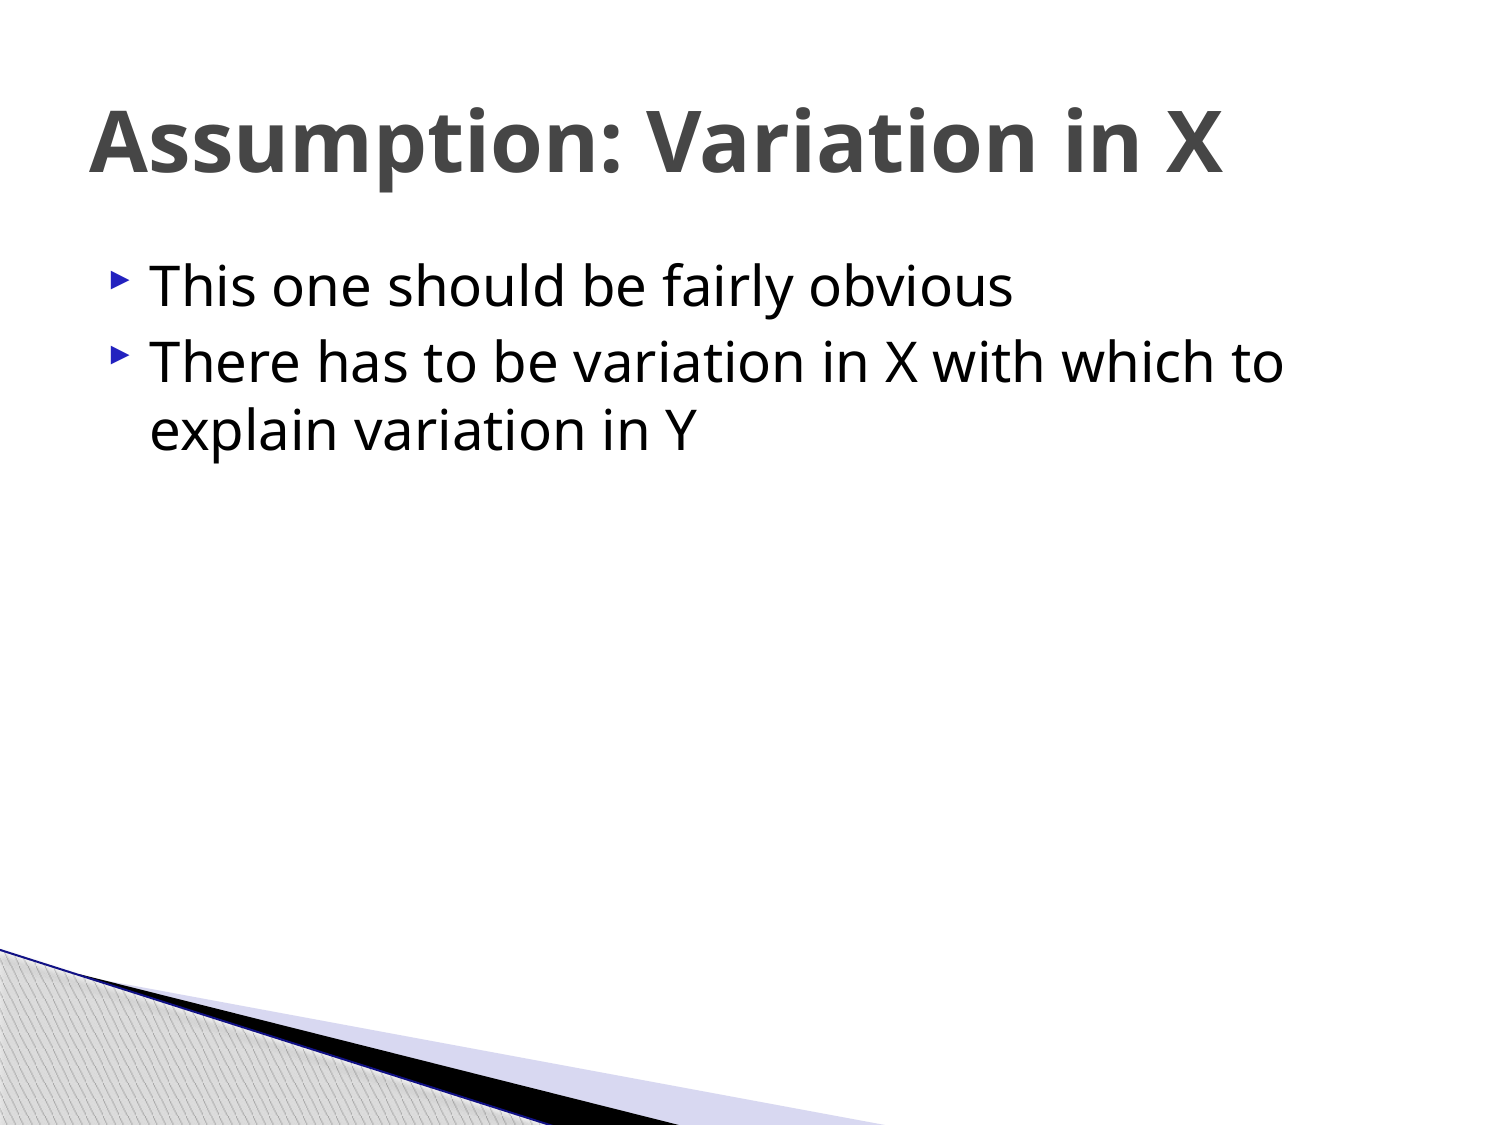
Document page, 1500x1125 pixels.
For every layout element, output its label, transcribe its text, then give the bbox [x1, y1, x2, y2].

title Assumption: Variation in X [75, 45, 1425, 233]
list This one should be fairly obvious There has to be variation in X with which to explain variation in Y [75, 243, 1425, 986]
